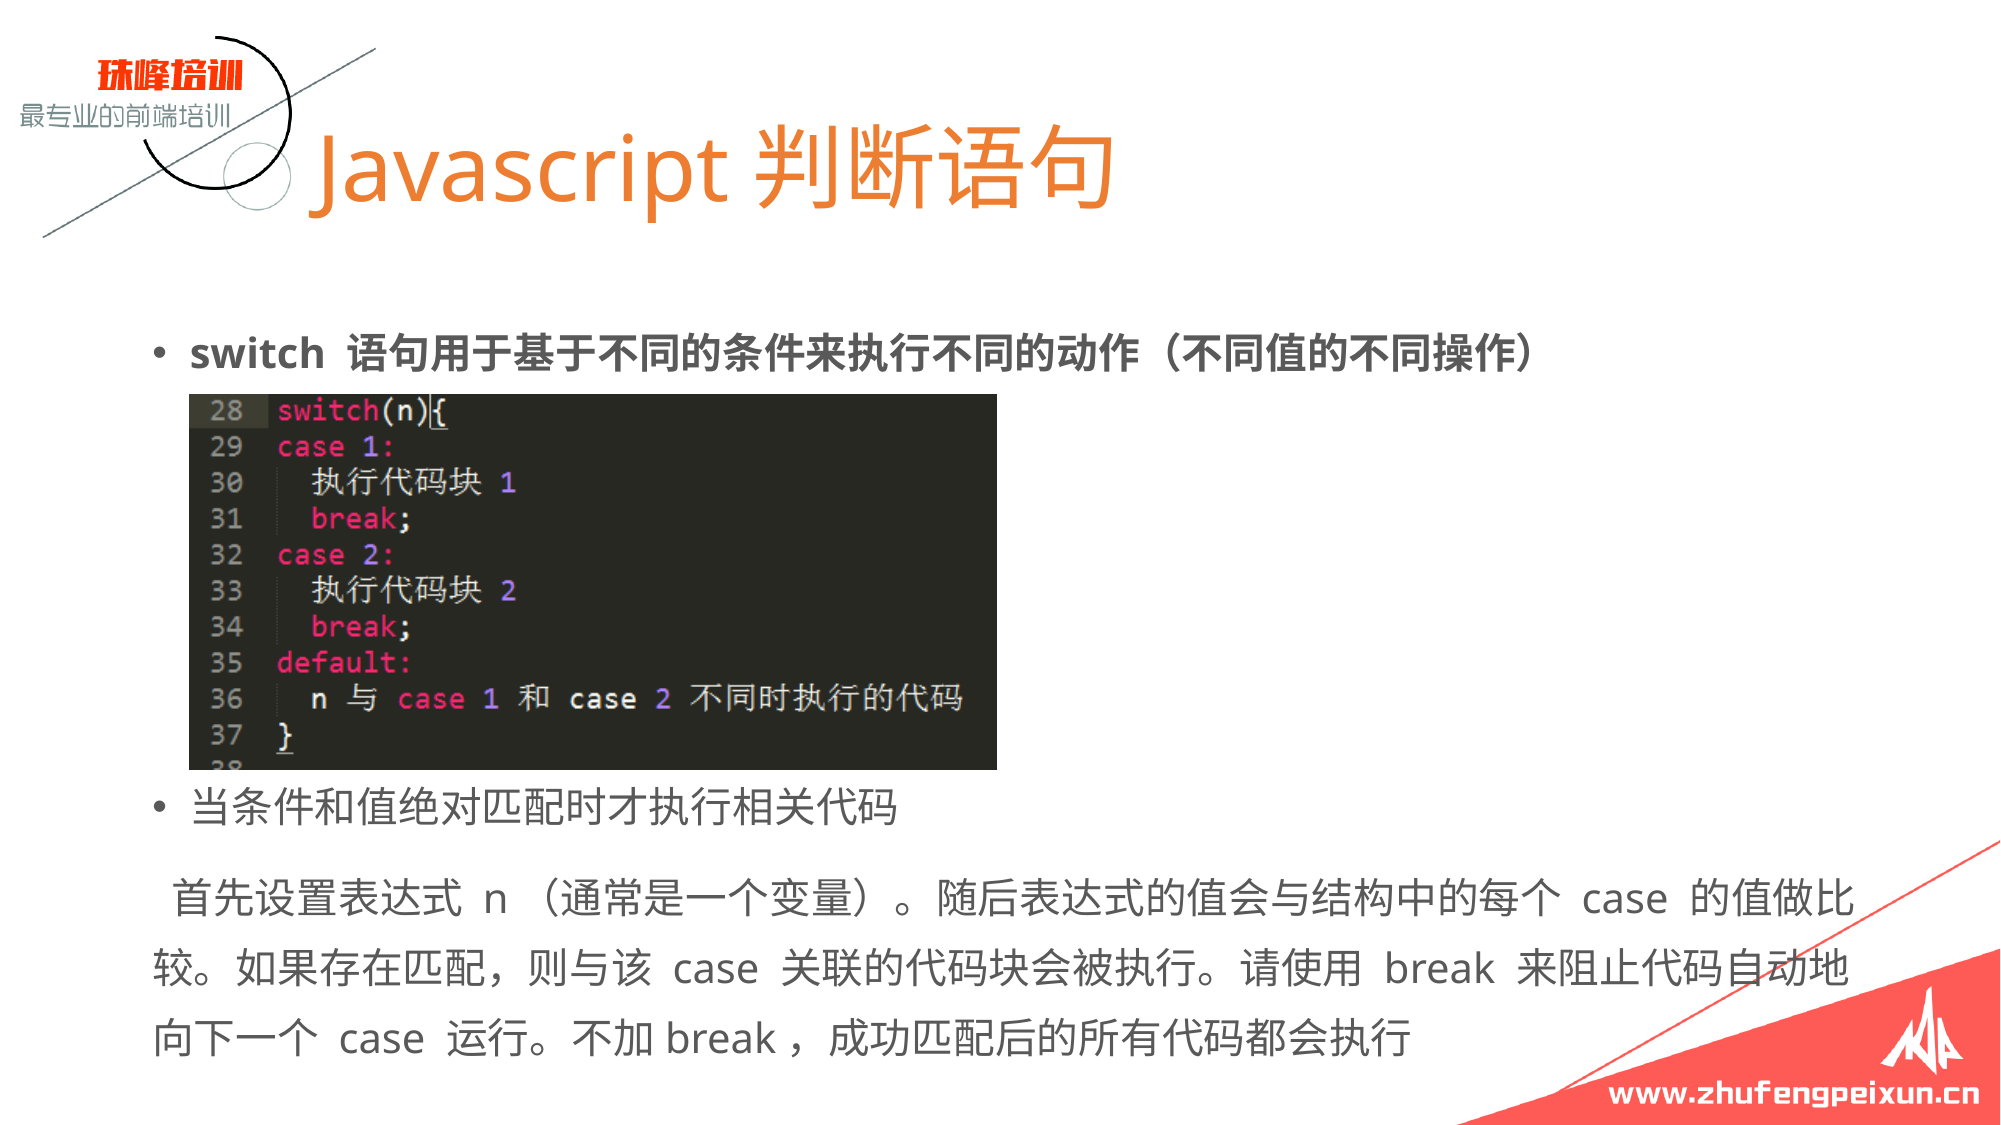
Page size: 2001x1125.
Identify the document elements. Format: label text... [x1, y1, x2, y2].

picture [1437, 796, 2001, 1125]
picture [189, 394, 997, 770]
list switch 语句用于基于不同的条件来执行不同的动作（不同值的不同操作） 当条件和值绝对匹配时才执行相关代码 首先设置表达式 n（通常是一个变量）。随后表达式的值会与结构中的每个 case 的值做比较。如果存在匹配，则与该 case 关联的代码块会被执行。请使用 break 来阻止代码自动地向下一个 case 运行。不加break，成功匹配后的所有代码都会执行 [137, 299, 1889, 1091]
picture [18, 36, 376, 238]
title Javascript判断语句 [302, 114, 1799, 248]
